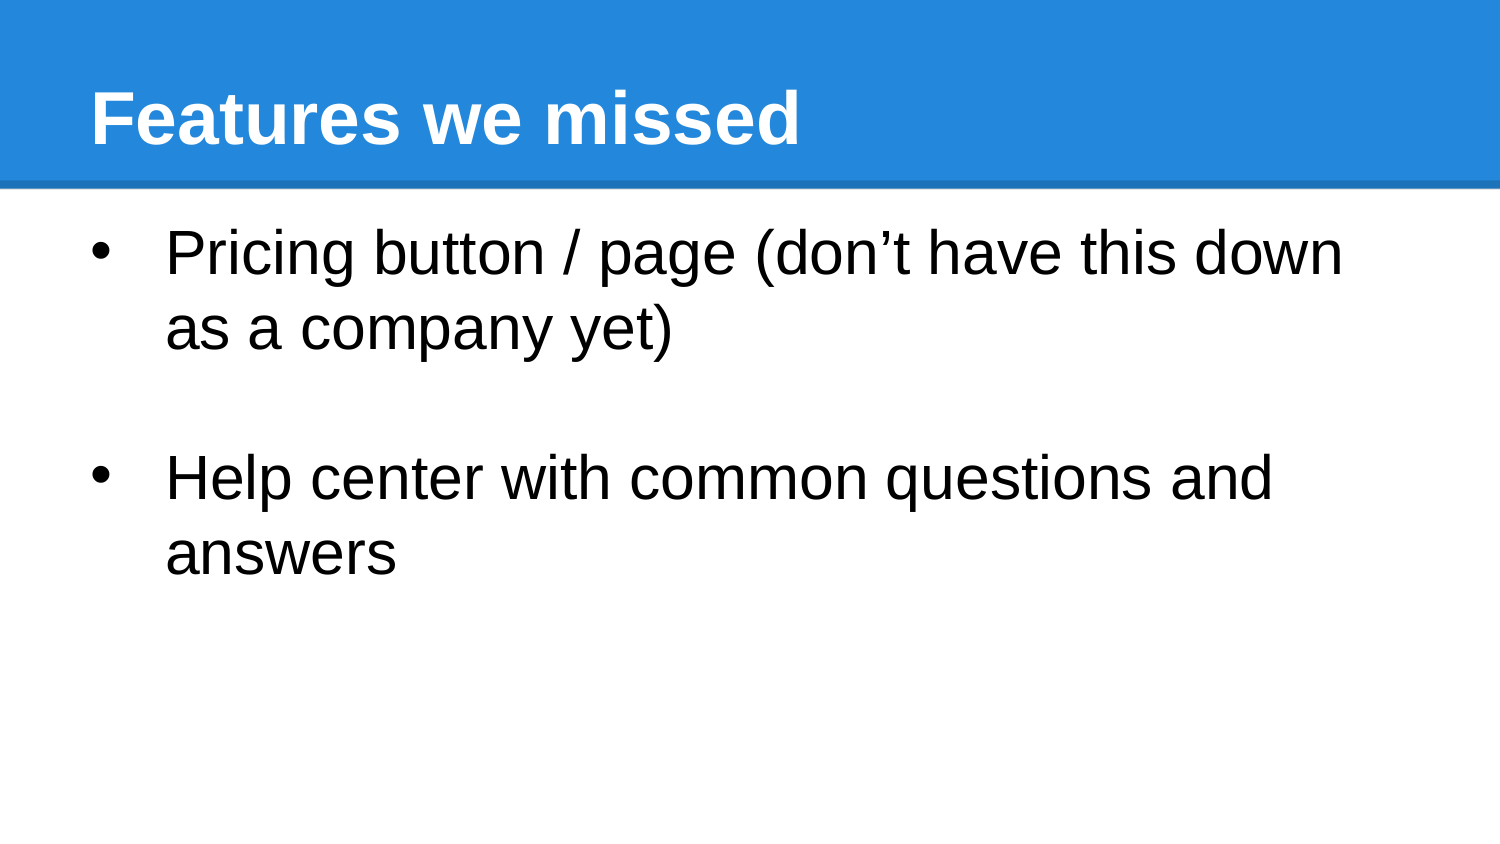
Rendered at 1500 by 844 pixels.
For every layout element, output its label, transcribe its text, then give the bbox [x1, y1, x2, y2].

list Pricing button / page (don’t have this down as a company yet) Help center with common questions and answers [75, 196, 1425, 808]
title Features we missed [75, 33, 1425, 175]
